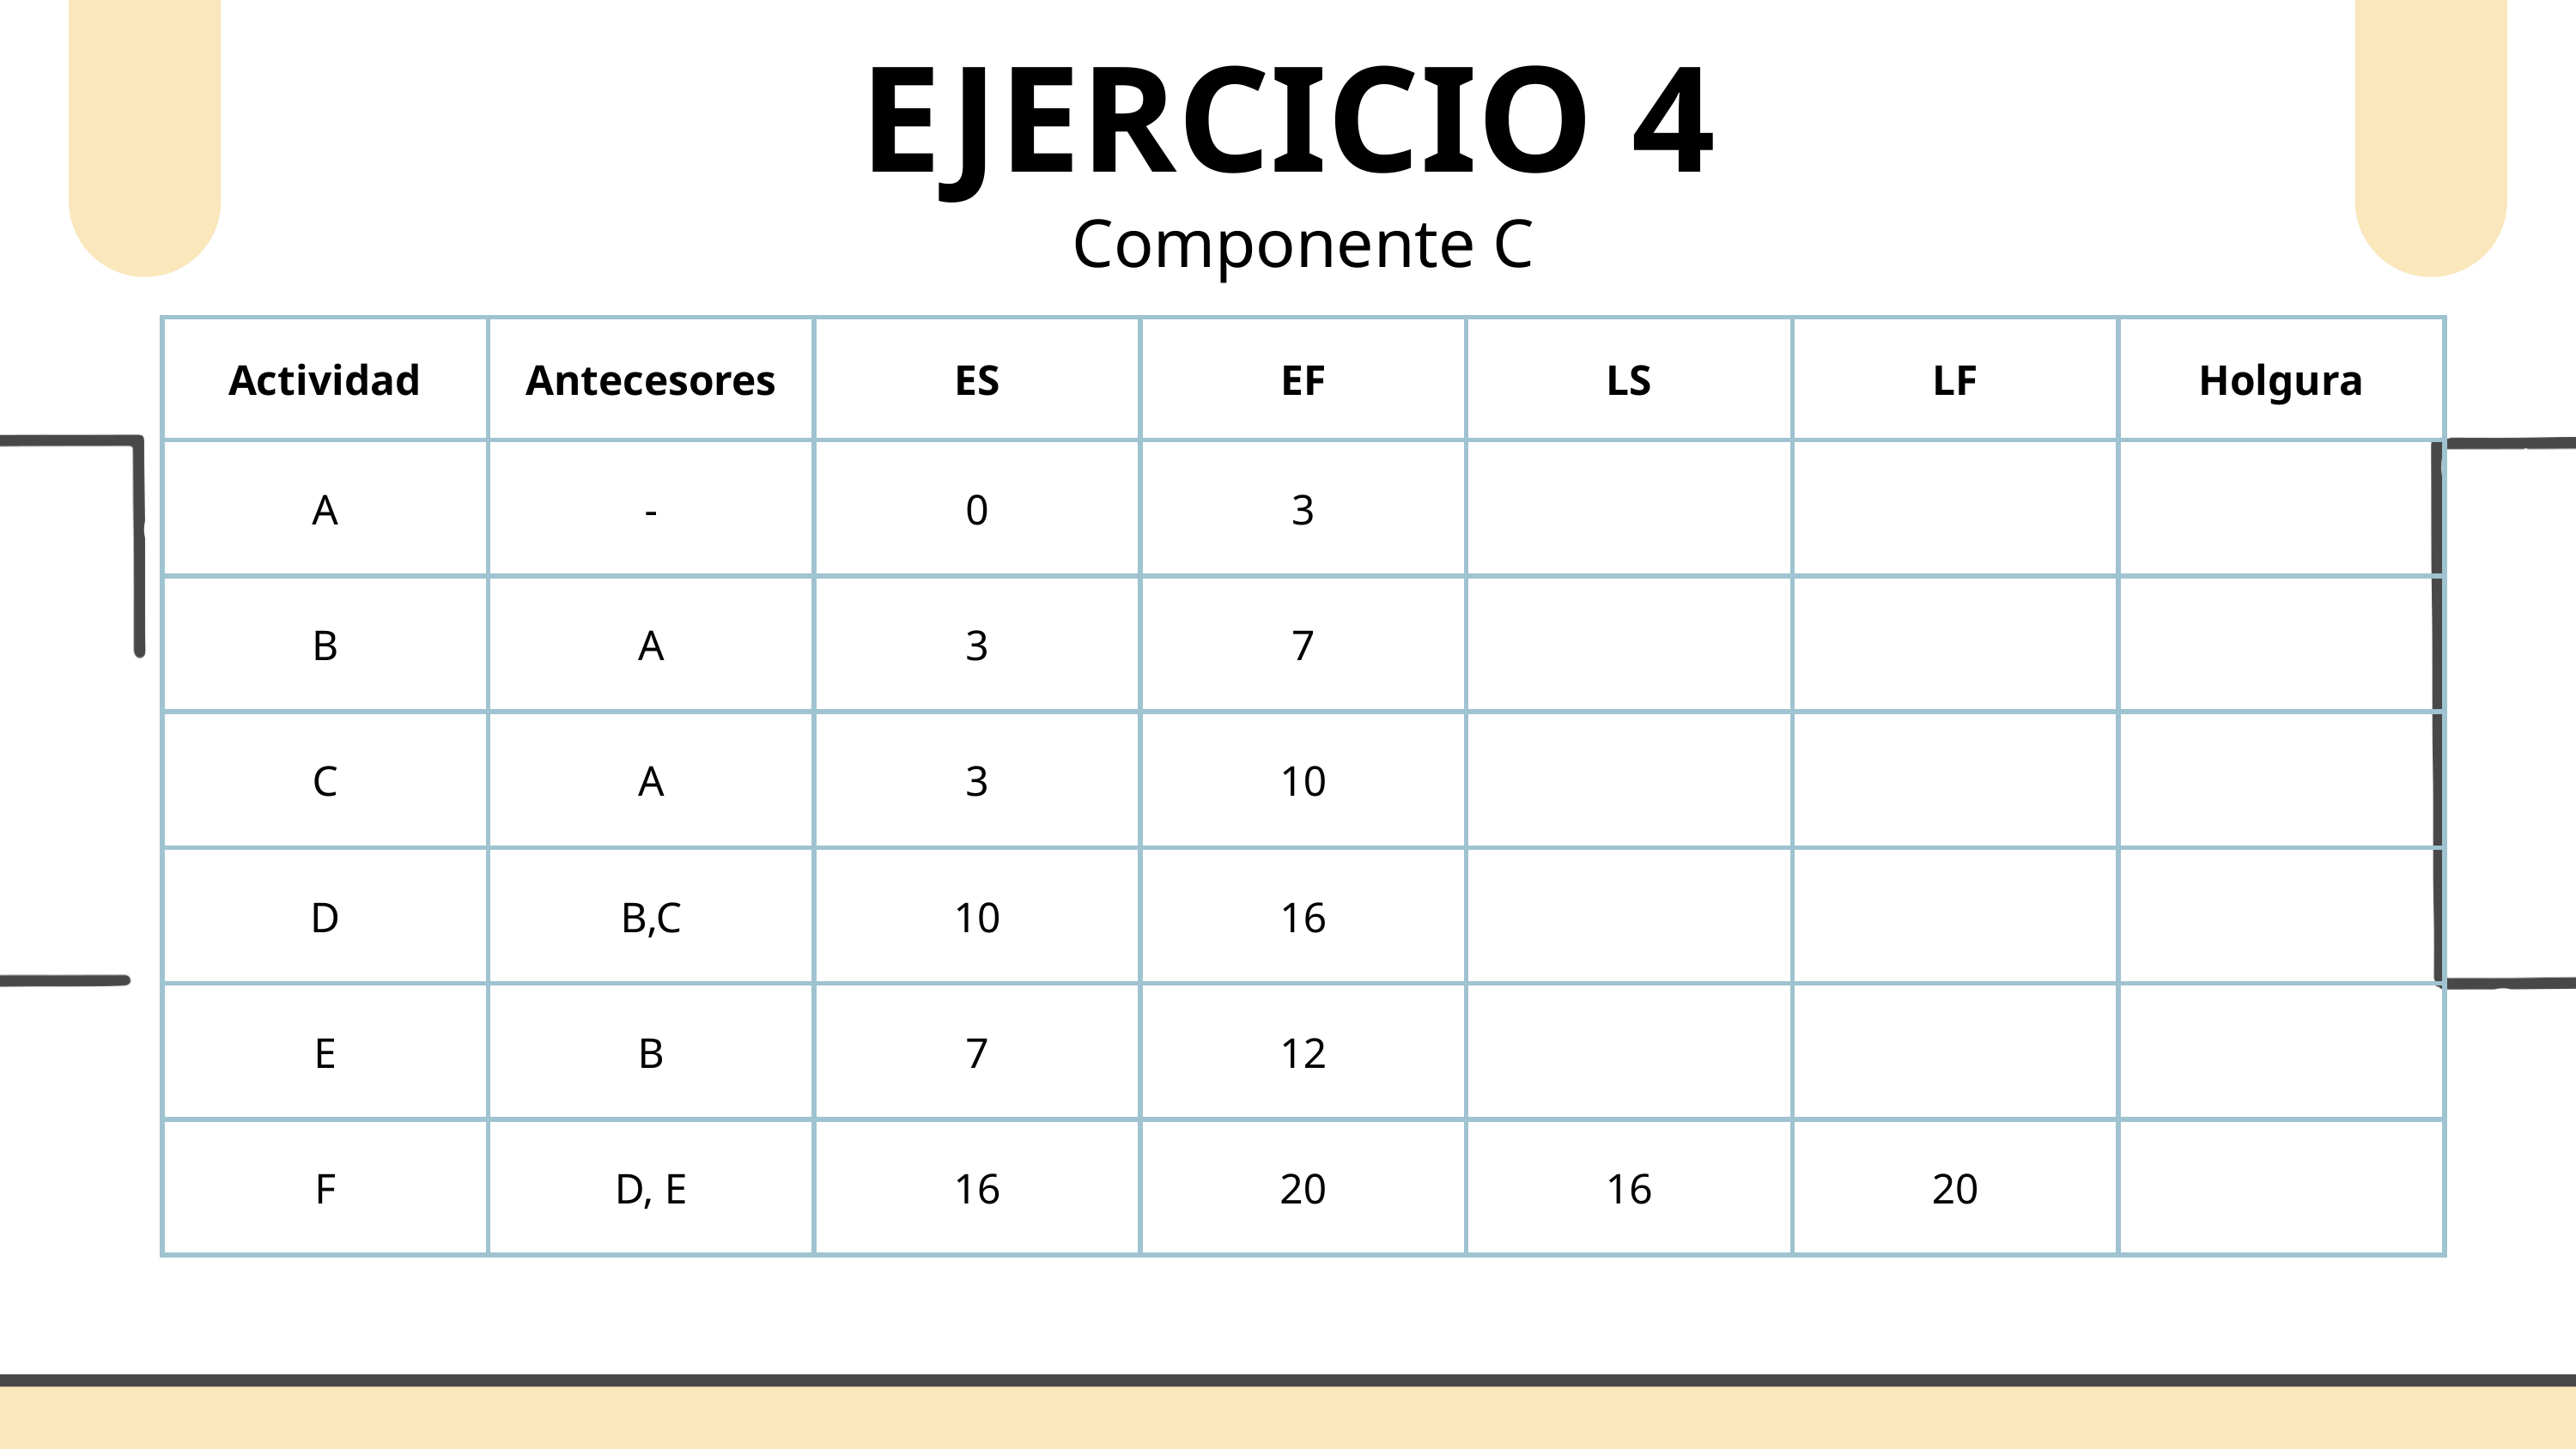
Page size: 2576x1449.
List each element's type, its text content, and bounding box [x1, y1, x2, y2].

table_header LF [1795, 319, 2116, 438]
table_cell D [165, 850, 486, 981]
table_header Antecesores [490, 319, 811, 438]
table_cell C [165, 714, 486, 846]
table_cell D, E [490, 1122, 811, 1252]
table_cell [2121, 714, 2442, 846]
table_cell F [165, 1122, 486, 1252]
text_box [0, 1379, 2576, 1449]
table_cell - [490, 442, 811, 573]
table_cell 7 [817, 985, 1138, 1117]
table_cell [1468, 985, 1790, 1117]
table_cell 7 [1143, 579, 1464, 709]
table_cell B [490, 985, 811, 1117]
table_cell [2121, 985, 2442, 1117]
table_cell [2121, 1122, 2442, 1252]
table_cell [1795, 850, 2116, 981]
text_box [68, 0, 222, 277]
table_cell A [165, 442, 486, 573]
table_cell [1795, 579, 2116, 709]
table_cell 16 [1468, 1122, 1790, 1252]
table_header EF [1143, 319, 1464, 438]
table_cell A [490, 579, 811, 709]
table_cell 20 [1795, 1122, 2116, 1252]
text_box Componente C [252, 188, 2352, 282]
table_cell 0 [817, 442, 1138, 573]
table_cell [1468, 714, 1790, 846]
table_cell 3 [817, 714, 1138, 846]
text_box EJERCICIO 4 [686, 0, 1890, 188]
table_cell [1468, 579, 1790, 709]
table_cell 20 [1143, 1122, 1464, 1252]
text_box [0, 434, 146, 990]
table_cell 3 [1143, 442, 1464, 573]
table_cell [2121, 579, 2442, 709]
table_cell 16 [817, 1122, 1138, 1252]
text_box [2354, 0, 2508, 277]
table_cell 3 [817, 579, 1138, 709]
table_cell 12 [1143, 985, 1464, 1117]
table_cell A [490, 714, 811, 846]
text_box [2447, 434, 2576, 990]
table_cell [2121, 442, 2442, 573]
table_cell B [165, 579, 486, 709]
table_header LS [1468, 319, 1790, 438]
table_cell [1795, 985, 2116, 1117]
table_cell 16 [1143, 850, 1464, 981]
table_cell 10 [817, 850, 1138, 981]
table_cell [1468, 442, 1790, 573]
table_cell 10 [1143, 714, 1464, 846]
table_cell [1795, 714, 2116, 846]
table_cell B,C [490, 850, 811, 981]
table_header Holgura [2121, 319, 2442, 438]
table_cell [1795, 442, 2116, 573]
table_cell E [165, 985, 486, 1117]
table_header ES [817, 319, 1138, 438]
table_cell [2121, 850, 2442, 981]
table_header Actividad [165, 319, 486, 438]
table_cell [1468, 850, 1790, 981]
